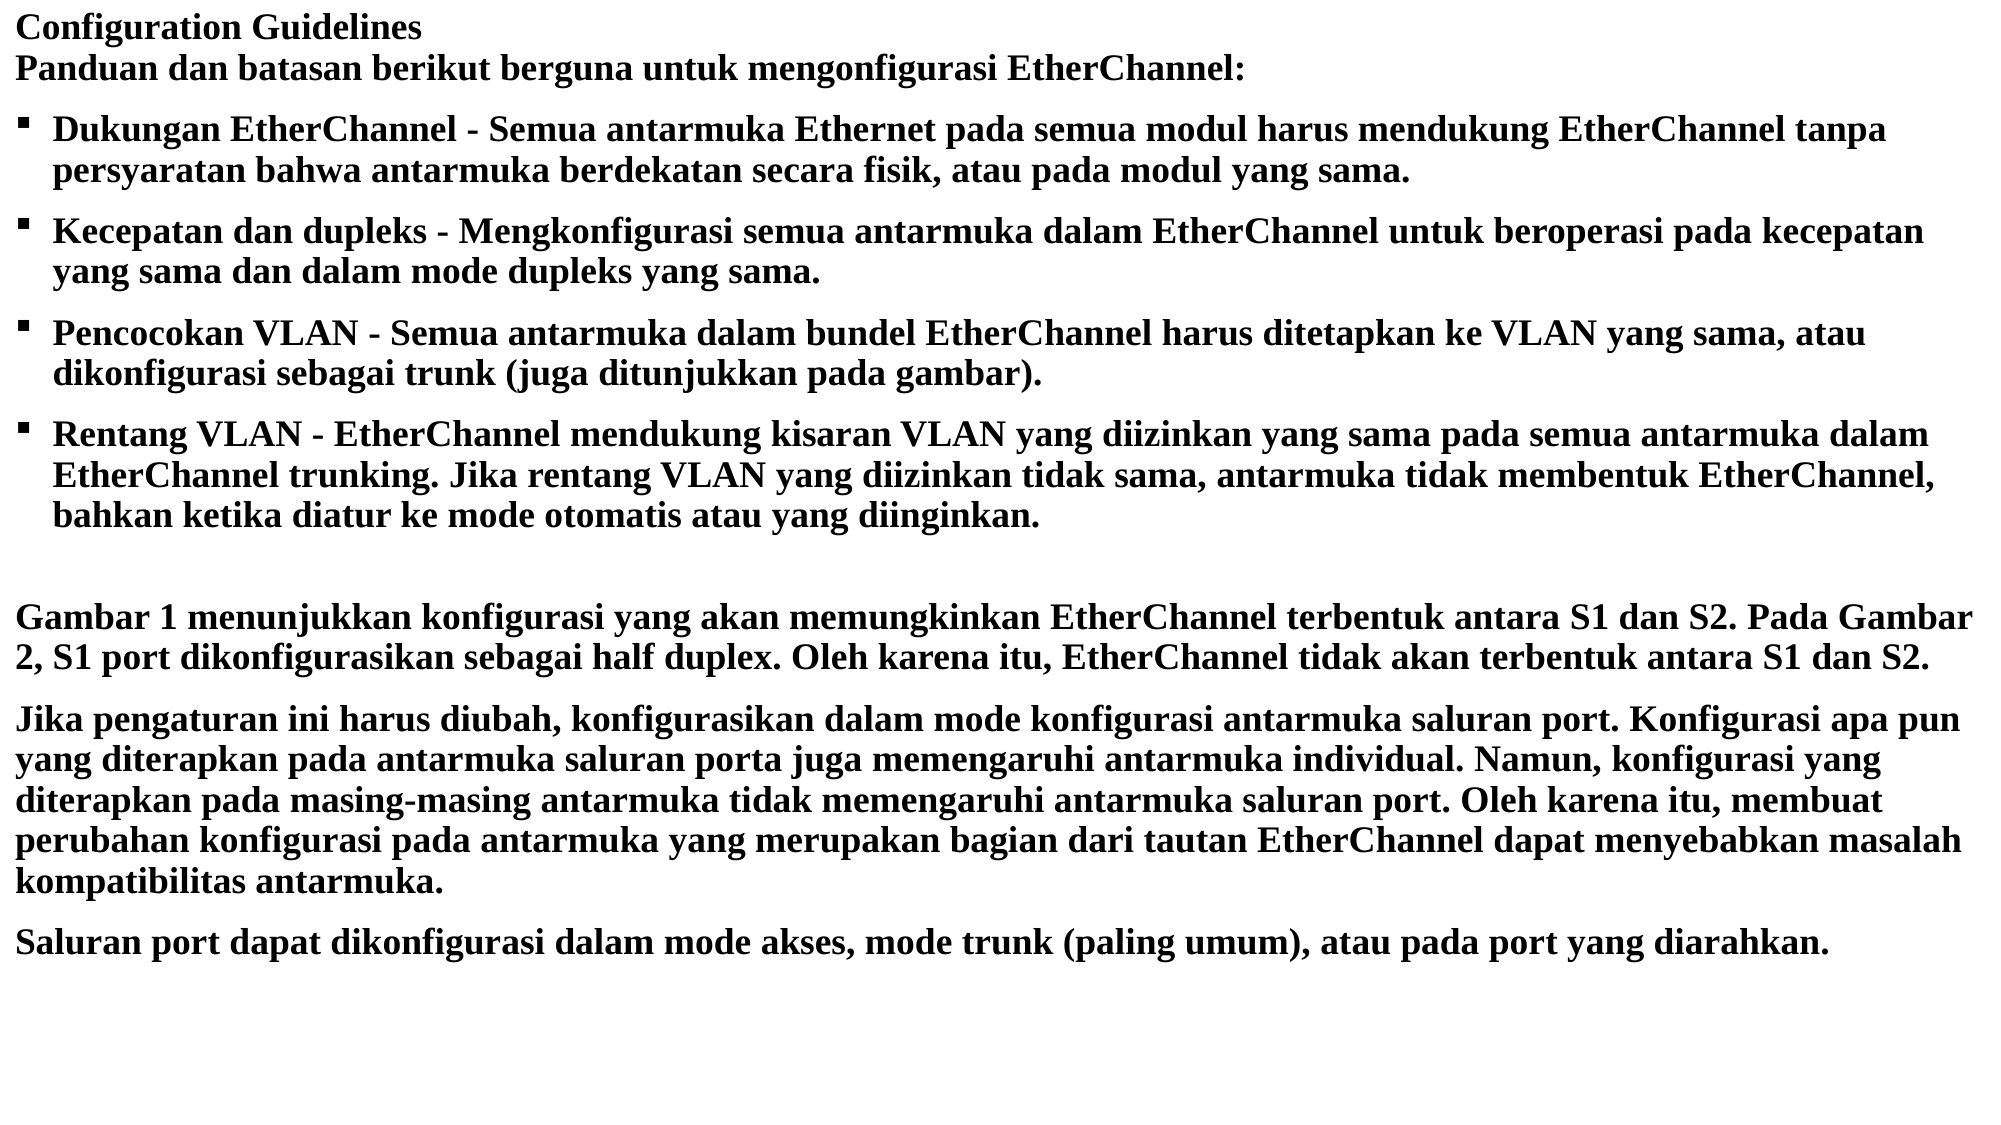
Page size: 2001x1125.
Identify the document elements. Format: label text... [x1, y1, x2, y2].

list Configuration Guidelines Panduan dan batasan berikut berguna untuk mengonfigurasi EtherChannel: Dukungan EtherChannel - Semua antarmuka Ethernet pada semua modul harus mendukung EtherChannel tanpa persyaratan bahwa antarmuka berdekatan secara fisik, atau pada modul yang sama. Kecepatan dan dupleks - Mengkonfigurasi semua antarmuka dalam EtherChannel untuk beroperasi pada kecepatan yang sama dan dalam mode dupleks yang sama. Pencocokan VLAN - Semua antarmuka dalam bundel EtherChannel harus ditetapkan ke VLAN yang sama, atau dikonfigurasi sebagai trunk (juga ditunjukkan pada gambar). Rentang VLAN - EtherChannel mendukung kisaran VLAN yang diizinkan yang sama pada semua antarmuka dalam EtherChannel trunking. Jika rentang VLAN yang diizinkan tidak sama, antarmuka tidak membentuk EtherChannel, bahkan ketika diatur ke mode otomatis atau yang diinginkan. Gambar 1 menunjukkan konfigurasi yang akan memungkinkan EtherChannel terbentuk antara S1 dan S2. Pada Gambar 2, S1 port dikonfigurasikan sebagai half duplex. Oleh karena itu, EtherChannel tidak akan terbentuk antara S1 dan S2. Jika pengaturan ini harus diubah, konfigurasikan dalam mode konfigurasi antarmuka saluran port. Konfigurasi apa pun yang diterapkan pada antarmuka saluran porta juga memengaruhi antarmuka individual. Namun, konfigurasi yang diterapkan pada masing-masing antarmuka tidak memengaruhi antarmuka saluran port. Oleh karena itu, membuat perubahan konfigurasi pada antarmuka yang merupakan bagian dari tautan EtherChannel dapat menyebabkan masalah kompatibilitas antarmuka. Saluran port dapat dikonfigurasi dalam mode akses, mode trunk (paling umum), atau pada port yang diarahkan. [0, 0, 2000, 1125]
